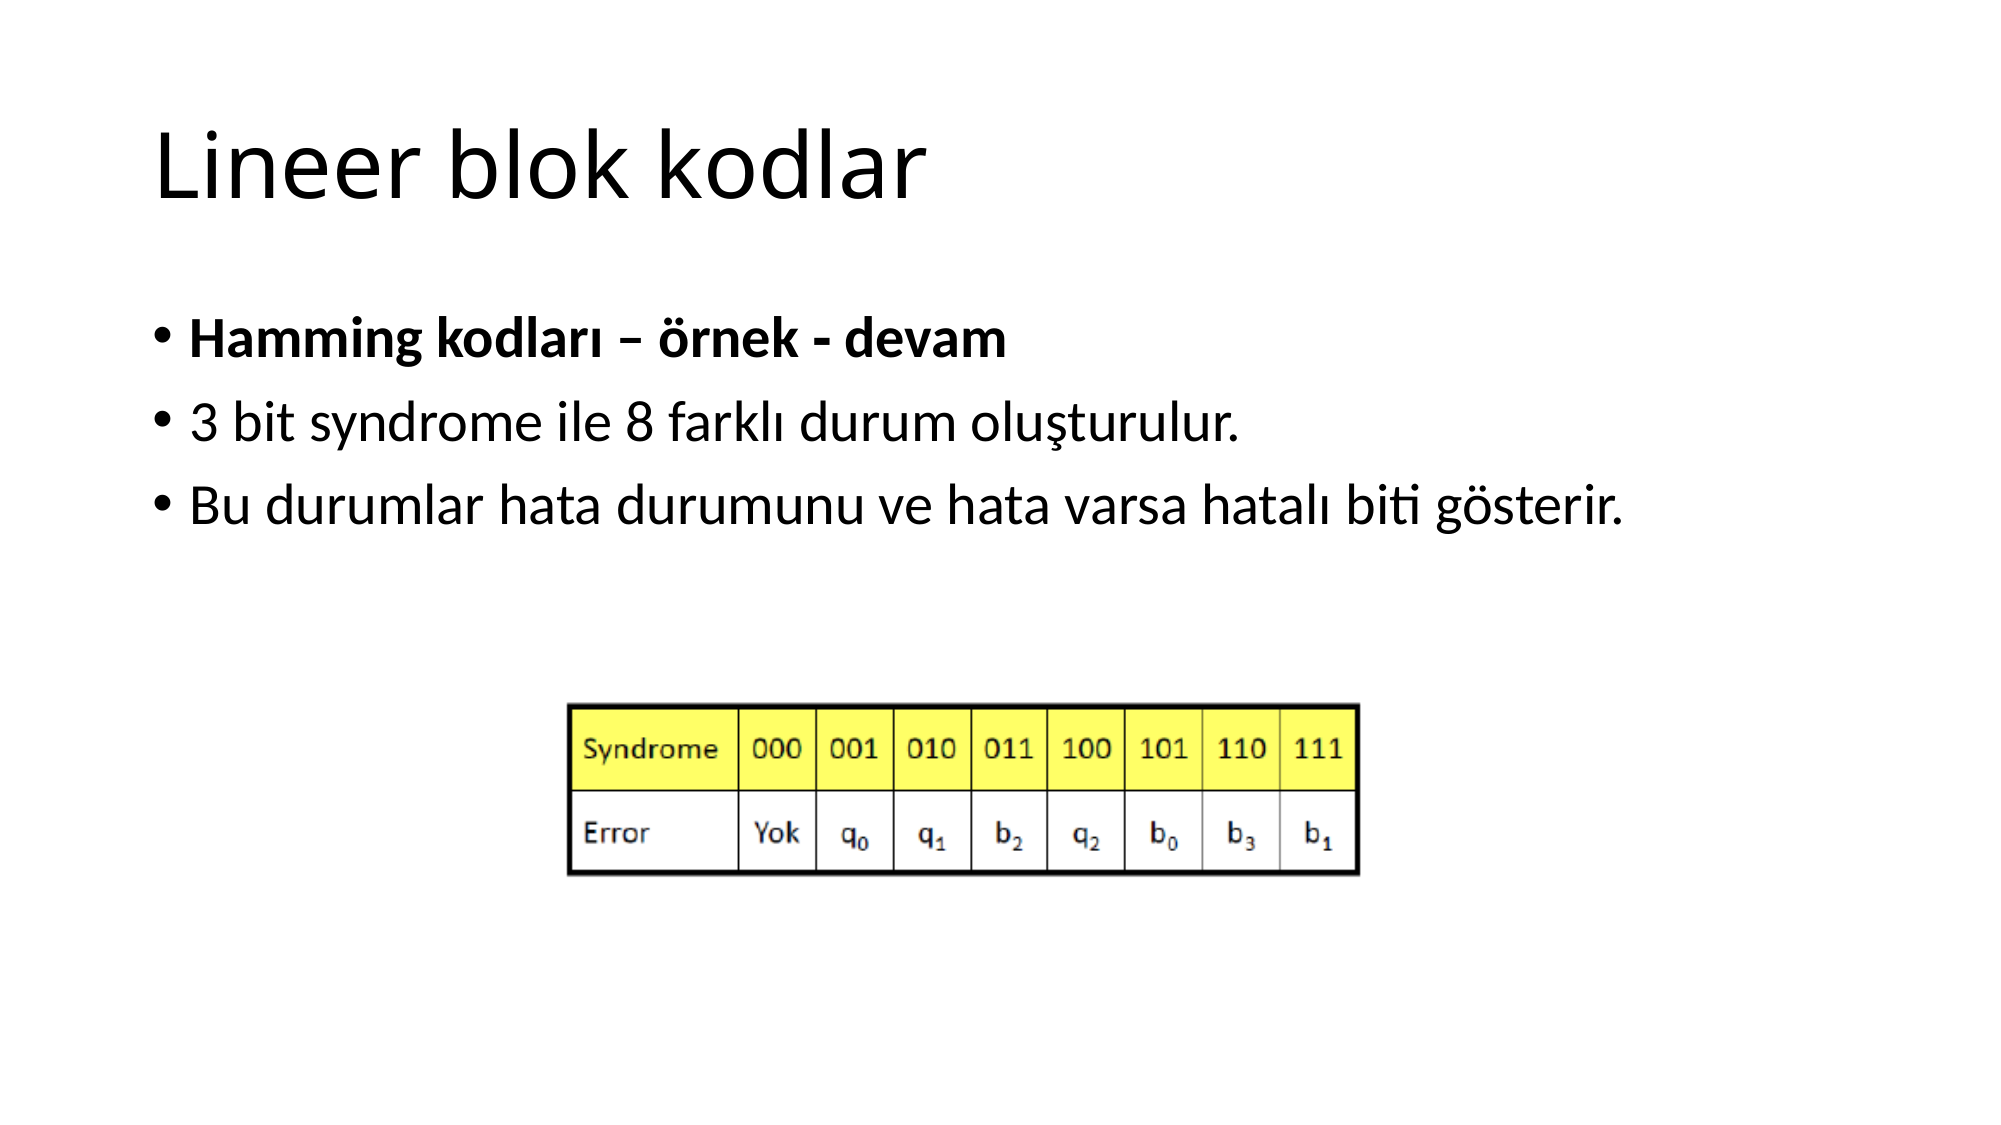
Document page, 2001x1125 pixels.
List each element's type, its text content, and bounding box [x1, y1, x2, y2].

title Lineer blok kodlar [137, 59, 1863, 278]
list Hamming kodları – örnek ‐ devam 3 bit syndrome ile 8 farklı durum oluşturulur. Bu durumlar hata durumunu ve hata varsa hatalı biti gösterir. [137, 299, 1863, 1014]
picture [557, 689, 1374, 903]
